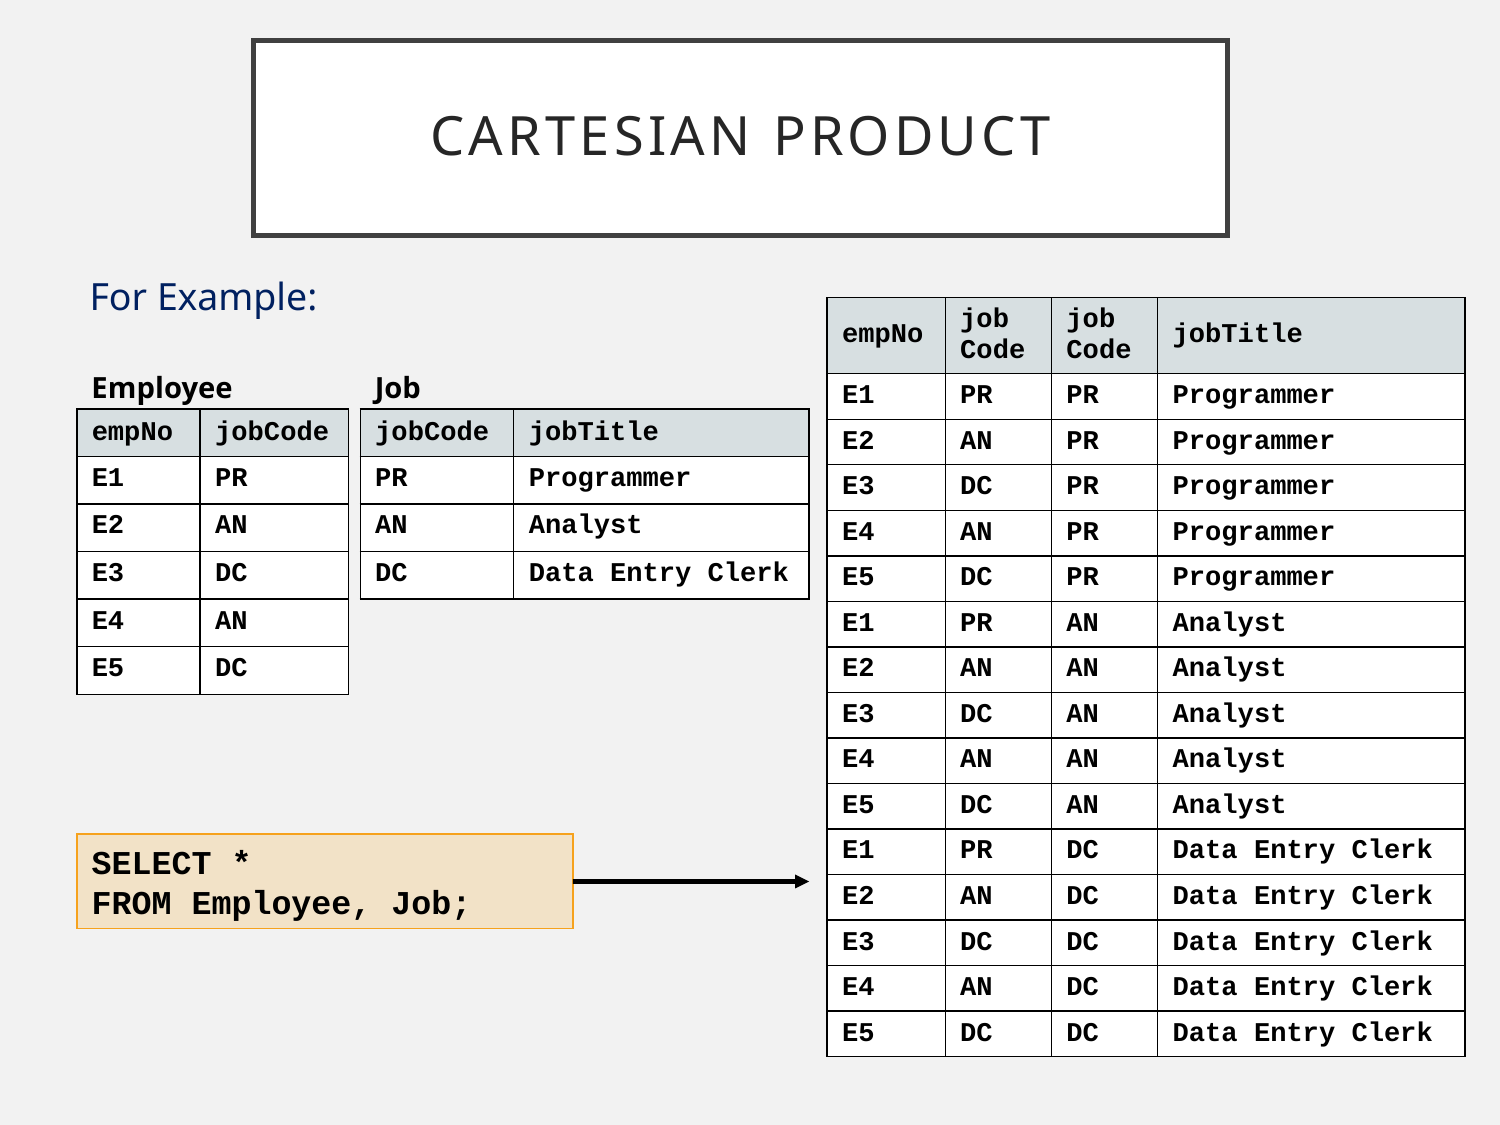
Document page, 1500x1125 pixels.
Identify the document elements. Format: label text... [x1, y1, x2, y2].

table_cell Programmer [1158, 557, 1464, 601]
table_cell Data Entry Clerk [1158, 1012, 1464, 1056]
table_header empNo [828, 298, 945, 373]
table_cell DC [946, 921, 1051, 965]
table_cell E3 [78, 552, 199, 598]
table_cell Analyst [1158, 739, 1464, 783]
table_cell PR [1052, 465, 1157, 510]
table_cell Programmer [514, 457, 808, 503]
title Cartesian Product [251, 38, 1230, 238]
table_cell DC [1052, 1012, 1157, 1056]
table_cell E4 [828, 511, 945, 555]
table_cell PR [946, 830, 1051, 874]
table_cell PR [361, 457, 513, 503]
table_cell Data Entry Clerk [1158, 875, 1464, 919]
table_cell DC [201, 647, 348, 694]
table_header jobTitle [514, 410, 808, 456]
table_cell PR [1052, 511, 1157, 555]
table_cell AN [946, 966, 1051, 1010]
table_cell Analyst [1158, 784, 1464, 828]
table_cell DC [201, 552, 348, 598]
table_cell PR [1052, 557, 1157, 601]
table_cell AN [946, 648, 1051, 692]
table_cell AN [1052, 693, 1157, 737]
table_cell PR [1052, 374, 1157, 419]
table_cell AN [946, 739, 1051, 783]
table_cell Analyst [1158, 693, 1464, 737]
table_header empNo [78, 412, 199, 456]
table_cell E2 [828, 648, 945, 692]
table_cell E5 [828, 784, 945, 828]
text_box [572, 875, 810, 888]
table_cell E1 [828, 374, 945, 419]
table_cell E2 [828, 420, 945, 464]
table_cell AN [201, 505, 348, 551]
text_box Employee [76, 361, 278, 412]
table_cell DC [946, 557, 1051, 601]
table_cell DC [361, 552, 513, 598]
table_cell AN [1052, 648, 1157, 692]
table_cell E3 [828, 465, 945, 510]
table_cell E1 [78, 457, 199, 503]
table_cell DC [1052, 966, 1157, 1010]
table_cell AN [946, 511, 1051, 555]
table_cell Data Entry Clerk [514, 552, 808, 598]
table_cell Analyst [1158, 648, 1464, 692]
table_cell E4 [828, 966, 945, 1010]
table_cell PR [1052, 420, 1157, 464]
text_box For Example: [74, 265, 786, 326]
table_cell PR [946, 374, 1051, 419]
table_cell Data Entry Clerk [1158, 921, 1464, 965]
table_cell AN [946, 875, 1051, 919]
table_cell DC [946, 693, 1051, 737]
table_cell Programmer [1158, 420, 1464, 464]
table_cell E5 [78, 647, 199, 694]
table_cell E2 [828, 875, 945, 919]
table_cell E4 [78, 600, 199, 646]
table_cell E1 [828, 830, 945, 874]
table_header jobTitle [1158, 298, 1464, 373]
table_header job Code [1052, 298, 1157, 373]
table_cell PR [201, 457, 348, 503]
table_cell AN [361, 505, 513, 551]
table_header jobCode [201, 410, 348, 456]
table_cell Analyst [514, 505, 808, 551]
table_cell PR [946, 602, 1051, 646]
table_cell E3 [828, 921, 945, 965]
table_cell AN [1052, 784, 1157, 828]
table_cell E5 [828, 1012, 945, 1056]
text_box SELECT * FROM Employee, Job; [76, 834, 573, 929]
table_cell DC [946, 465, 1051, 510]
table_cell Programmer [1158, 374, 1464, 419]
table_cell E2 [78, 505, 199, 551]
table_cell Programmer [1158, 511, 1464, 555]
table_cell Analyst [1158, 602, 1464, 646]
table_cell DC [1052, 921, 1157, 965]
table_cell DC [946, 1012, 1051, 1056]
table_cell E5 [828, 557, 945, 601]
table_cell Data Entry Clerk [1158, 830, 1464, 874]
table_cell AN [1052, 602, 1157, 646]
table_cell Data Entry Clerk [1158, 966, 1464, 1010]
table_cell DC [1052, 875, 1157, 919]
table_cell AN [1052, 739, 1157, 783]
table_cell Programmer [1158, 465, 1464, 510]
table_header job Code [946, 298, 1051, 373]
table_cell AN [946, 420, 1051, 464]
table_cell AN [201, 600, 348, 646]
table_cell E3 [828, 693, 945, 737]
text_box Job [360, 361, 561, 412]
table_cell DC [1052, 830, 1157, 874]
table_cell E4 [828, 739, 945, 783]
table_header jobCode [361, 412, 513, 456]
table_cell DC [946, 784, 1051, 828]
table_cell E1 [828, 602, 945, 646]
